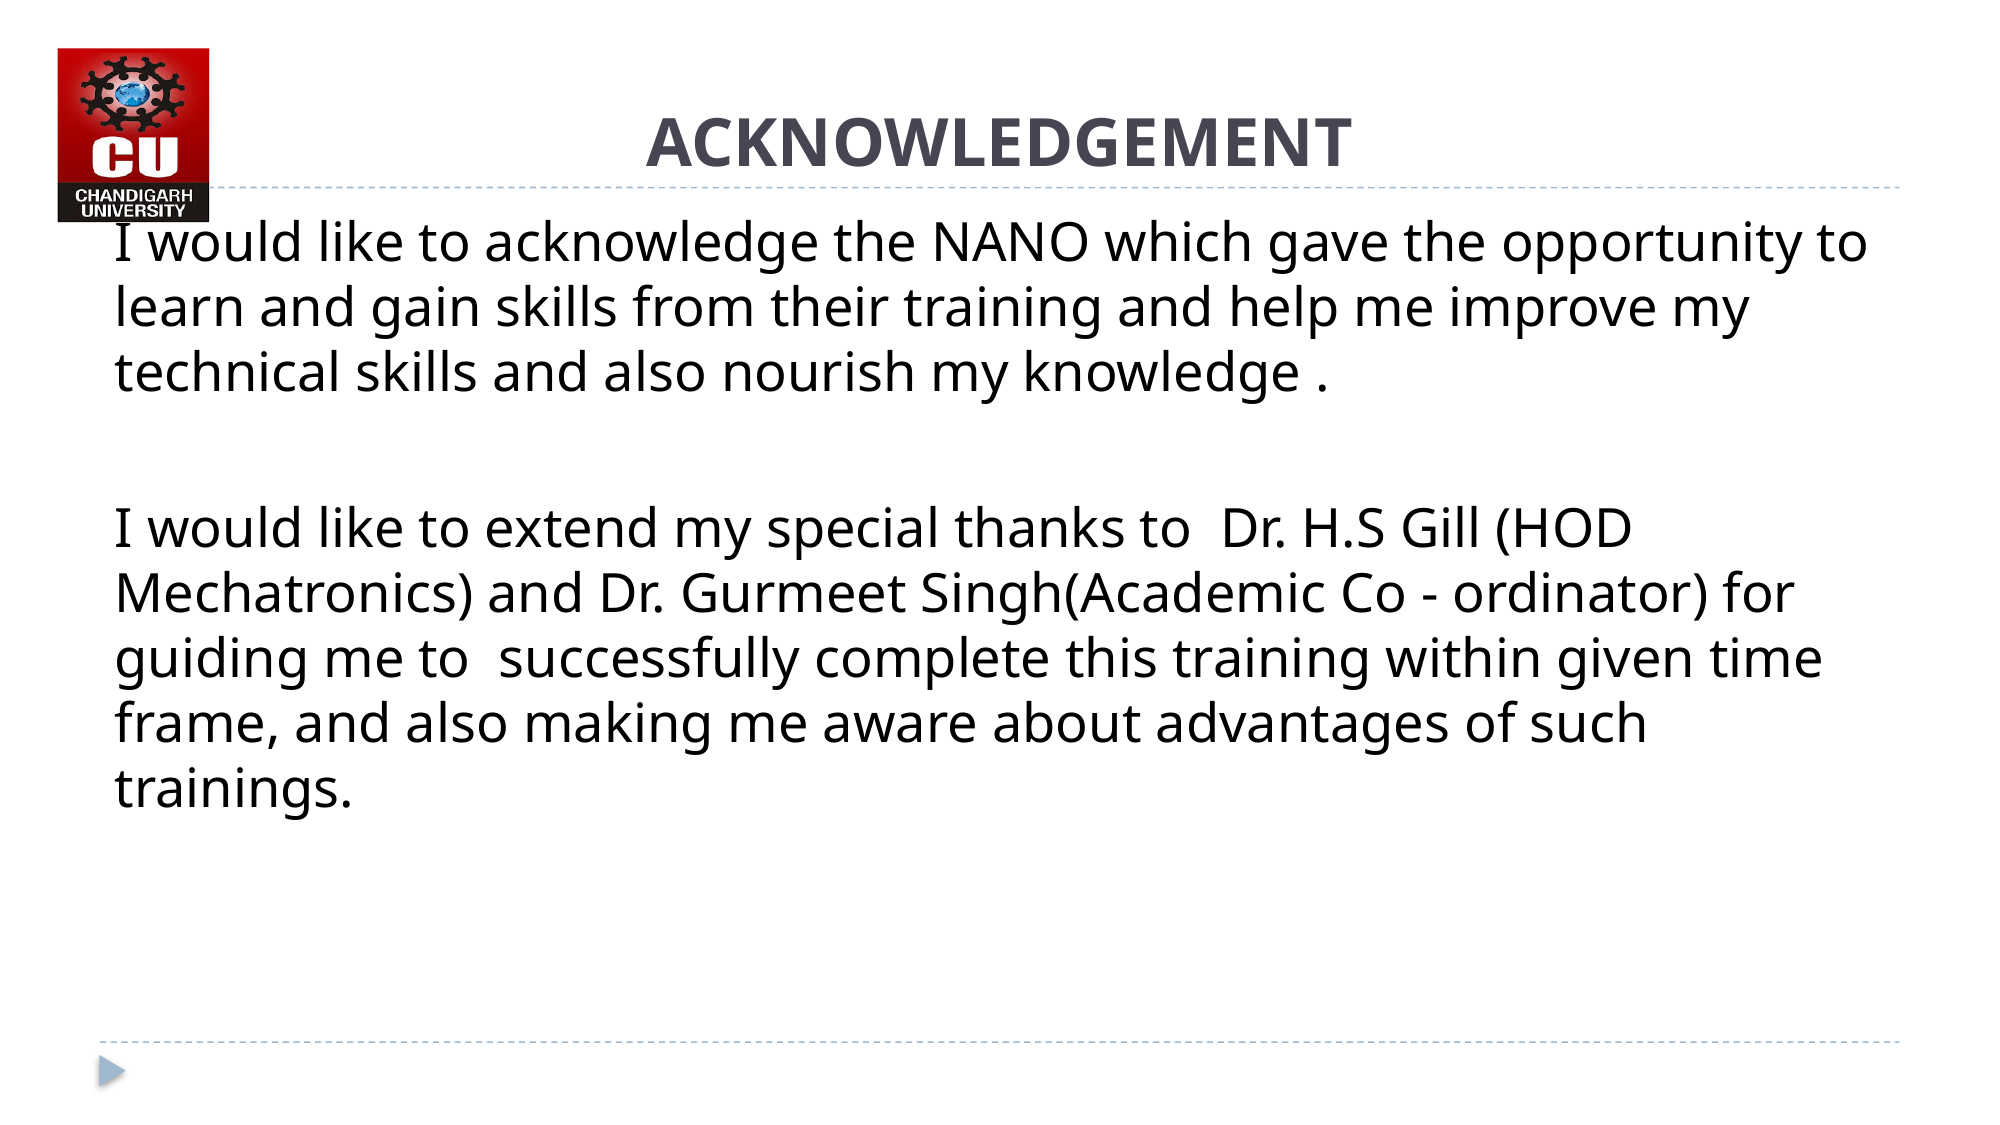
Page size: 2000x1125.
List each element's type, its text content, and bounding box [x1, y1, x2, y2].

title ACKNOWLEDGEMENT [99, 24, 1900, 188]
list I would like to acknowledge the NANO which gave the opportunity to learn and gain skills from their training and help me improve my technical skills and also nourish my knowledge . I would like to extend my special thanks to Dr. H.S Gill (HOD Mechatronics) and Dr. Gurmeet Singh(Academic Co - ordinator) for guiding me to successfully complete this training within given time frame, and also making me aware about advantages of such trainings. [99, 200, 1900, 1010]
picture [56, 47, 211, 223]
